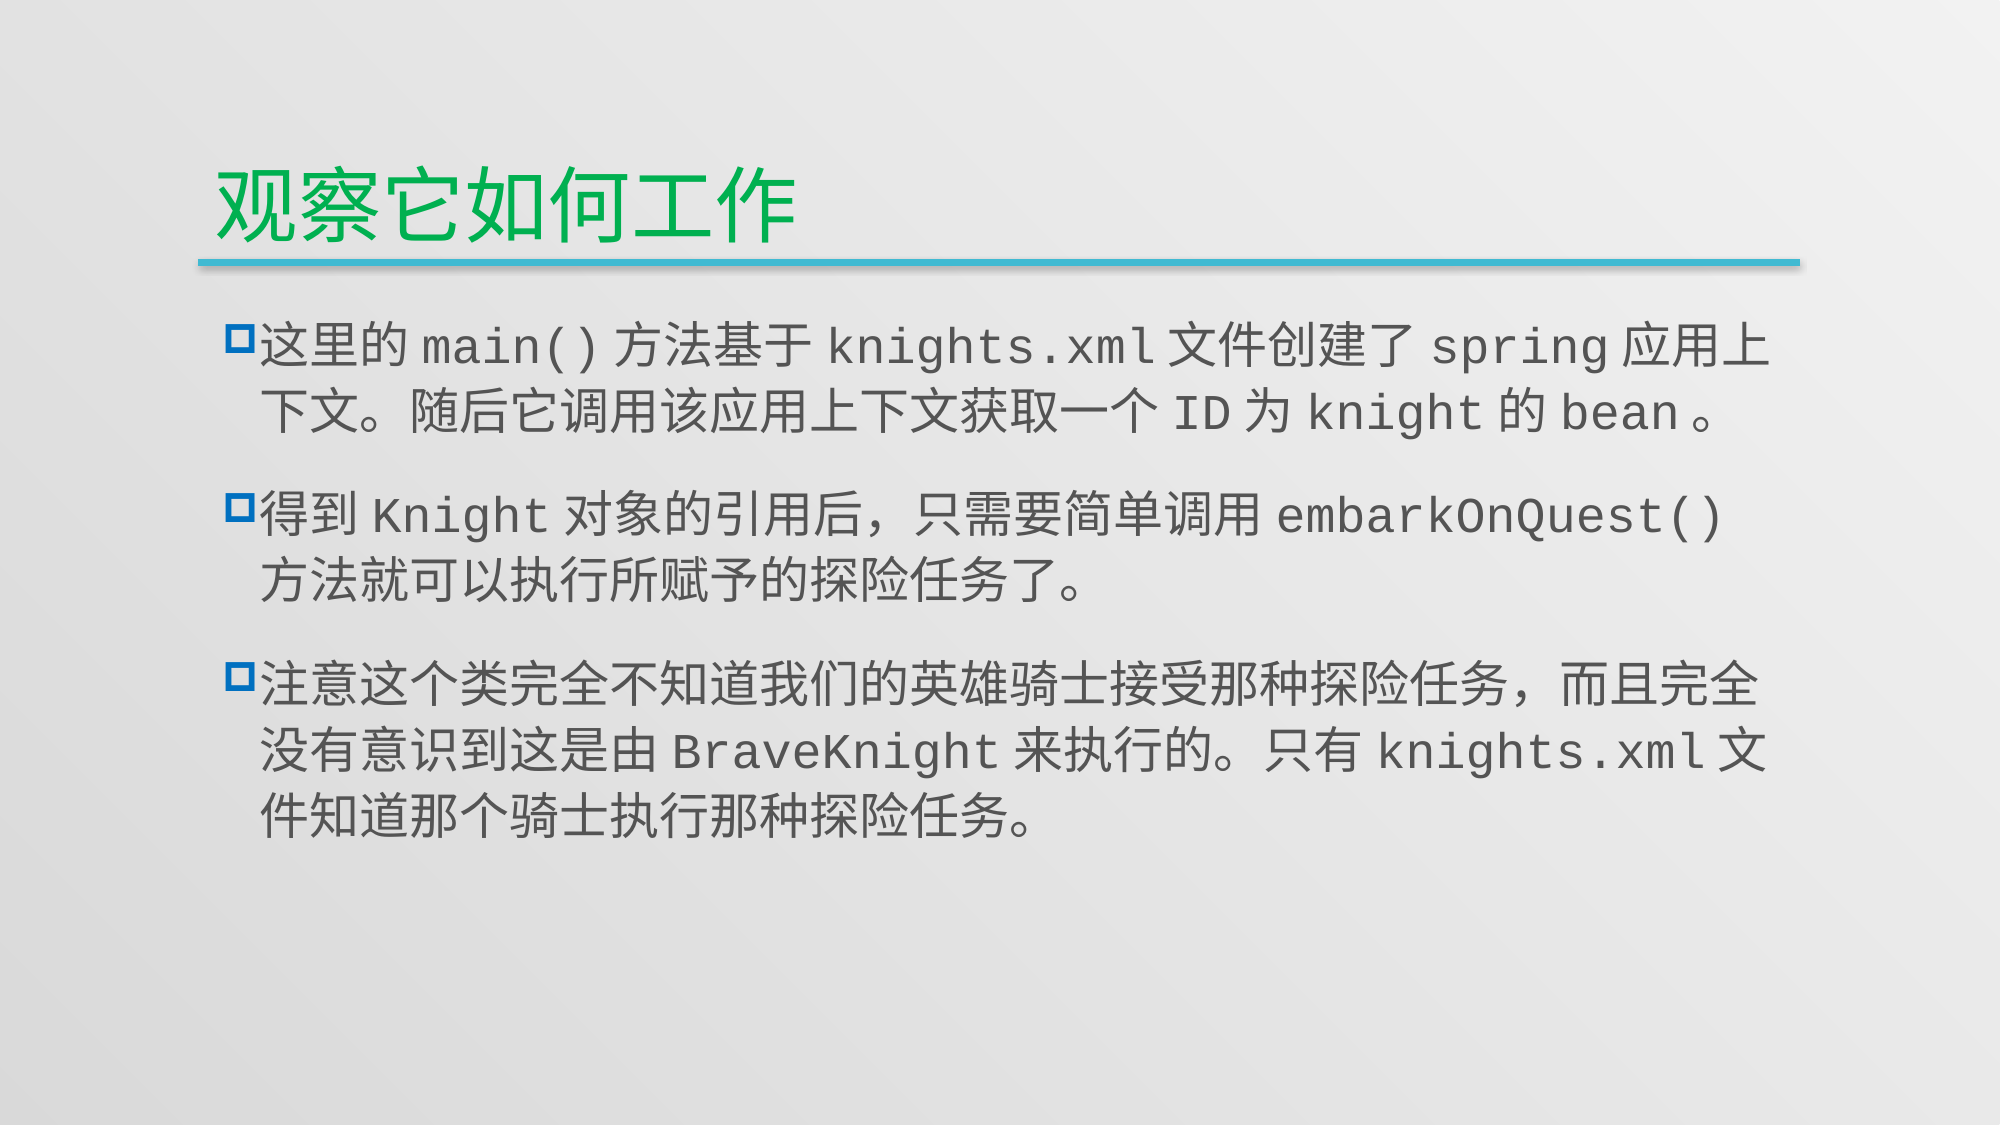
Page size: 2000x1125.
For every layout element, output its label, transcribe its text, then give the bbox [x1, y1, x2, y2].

title 观察它如何工作 [199, 45, 1800, 263]
list 这里的main()方法基于knights.xml文件创建了spring应用上下文。随后它调用该应用上下文获取一个ID为knight的bean。 得到Knight对象的引用后，只需要简单调用embarkOnQuest()方法就可以执行所赋予的探险任务了。 注意这个类完全不知道我们的英雄骑士接受那种探险任务，而且完全没有意识到这是由BraveKnight来执行的。只有knights.xml文件知道那个骑士执行那种探险任务。 [199, 299, 1800, 1013]
